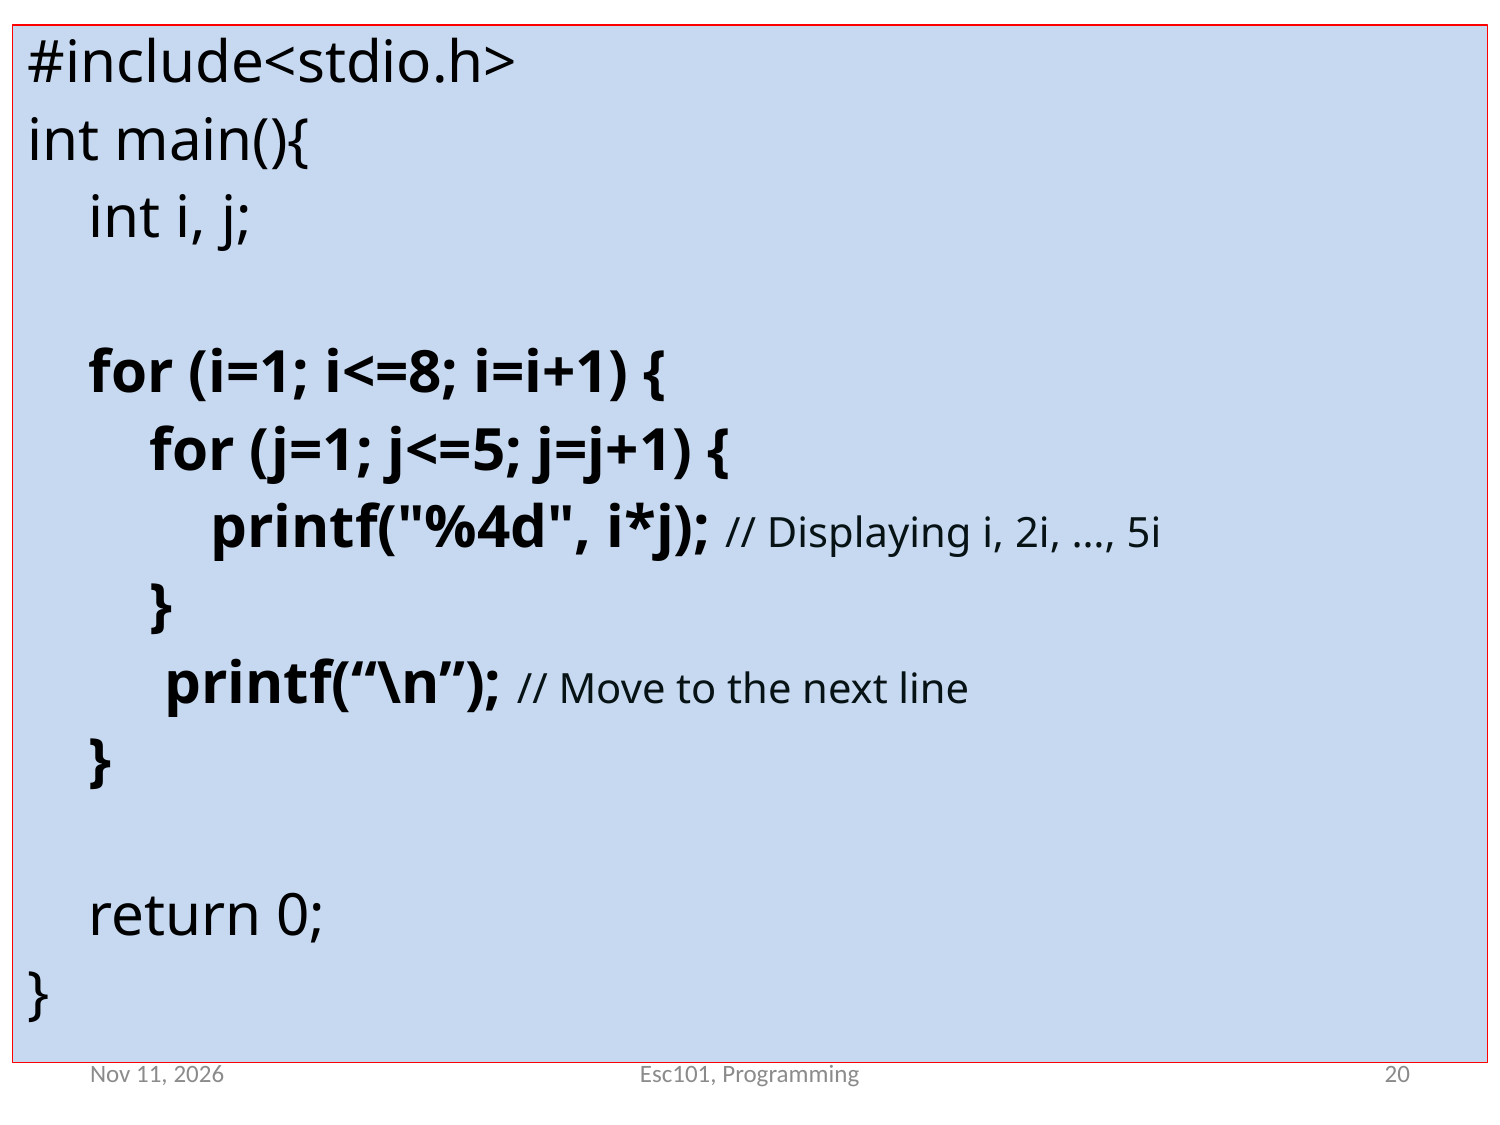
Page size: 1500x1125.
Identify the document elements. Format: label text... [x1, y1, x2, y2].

slide_number 20 [1074, 1063, 1425, 1103]
text_box #include<stdio.h> int main(){ int i, j; for (i=1; i<=8; i=i+1) { for (j=1; j<=5; j=j+1) { printf("%4d", i*j); // Displaying i, 2i, …, 5i } printf(“\n”); // Move to the next line } return 0; } [12, 24, 1488, 1063]
footer Esc101, Programming [512, 1063, 988, 1103]
slide_number Aug-17 [75, 1063, 425, 1103]
